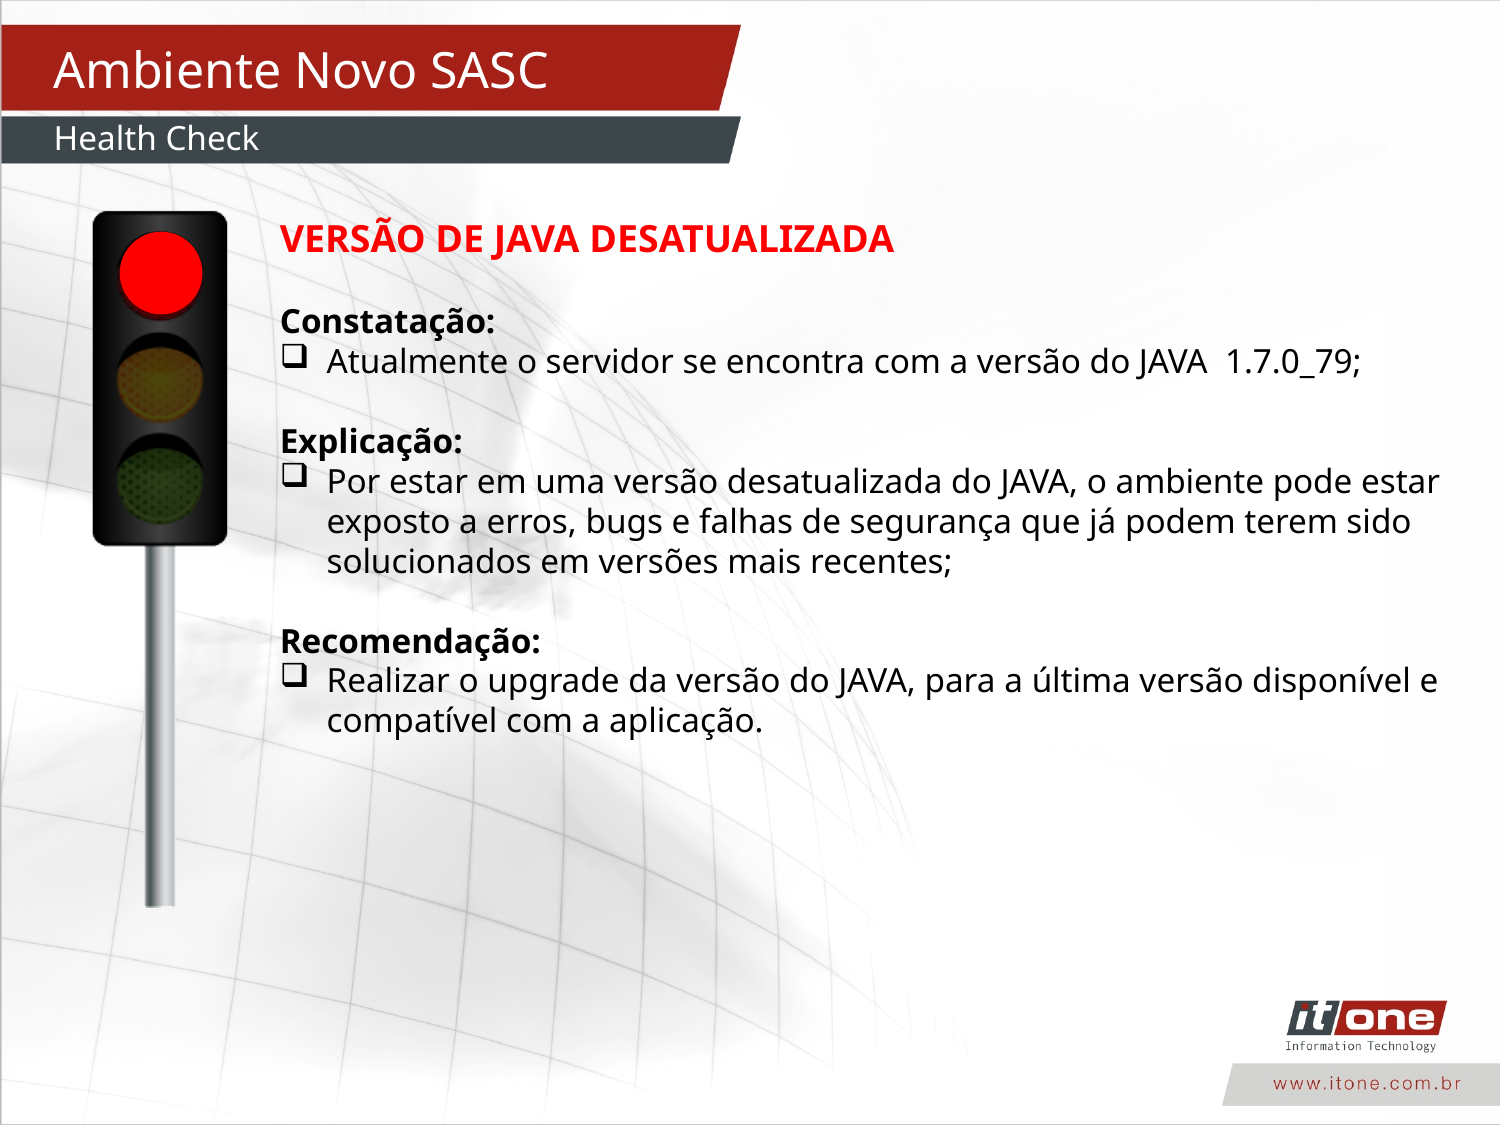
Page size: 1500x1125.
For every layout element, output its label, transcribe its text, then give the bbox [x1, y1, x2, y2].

text_box VERSÃO DE JAVA DESATUALIZADA Constatação: Atualmente o servidor se encontra com a versão do JAVA 1.7.0_79; Explicação: Por estar em uma versão desatualizada do JAVA, o ambiente pode estar exposto a erros, bugs e falhas de segurança que já podem terem sido solucionados em versões mais recentes; Recomendação: Realizar o upgrade da versão do JAVA, para a última versão disponível e compatível com a aplicação. [265, 208, 1483, 787]
subtitle Health Check [38, 109, 795, 165]
title Ambiente Novo SASC [38, 26, 703, 109]
picture [0, 0, 1500, 1125]
